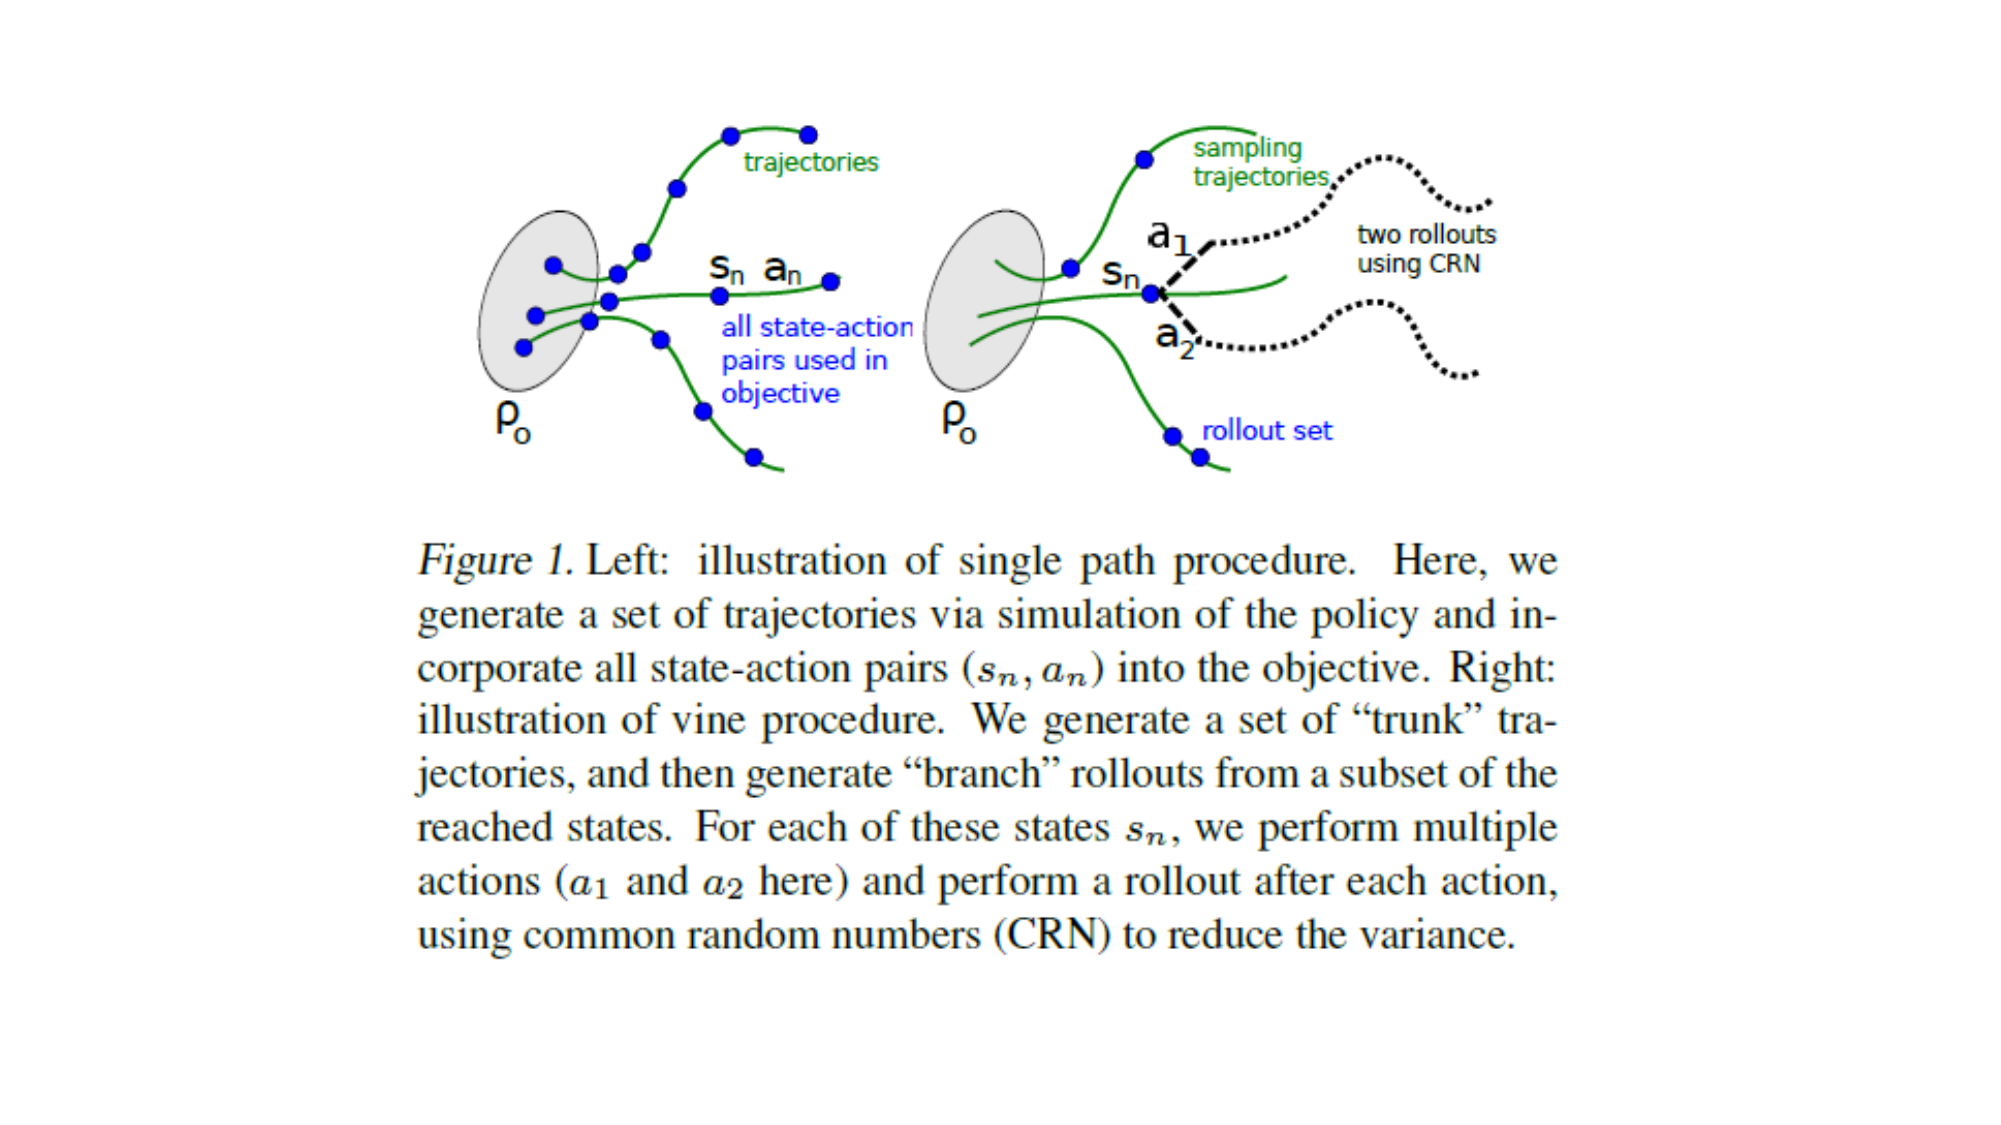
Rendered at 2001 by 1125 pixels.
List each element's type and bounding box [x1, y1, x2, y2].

picture [380, 91, 1600, 980]
